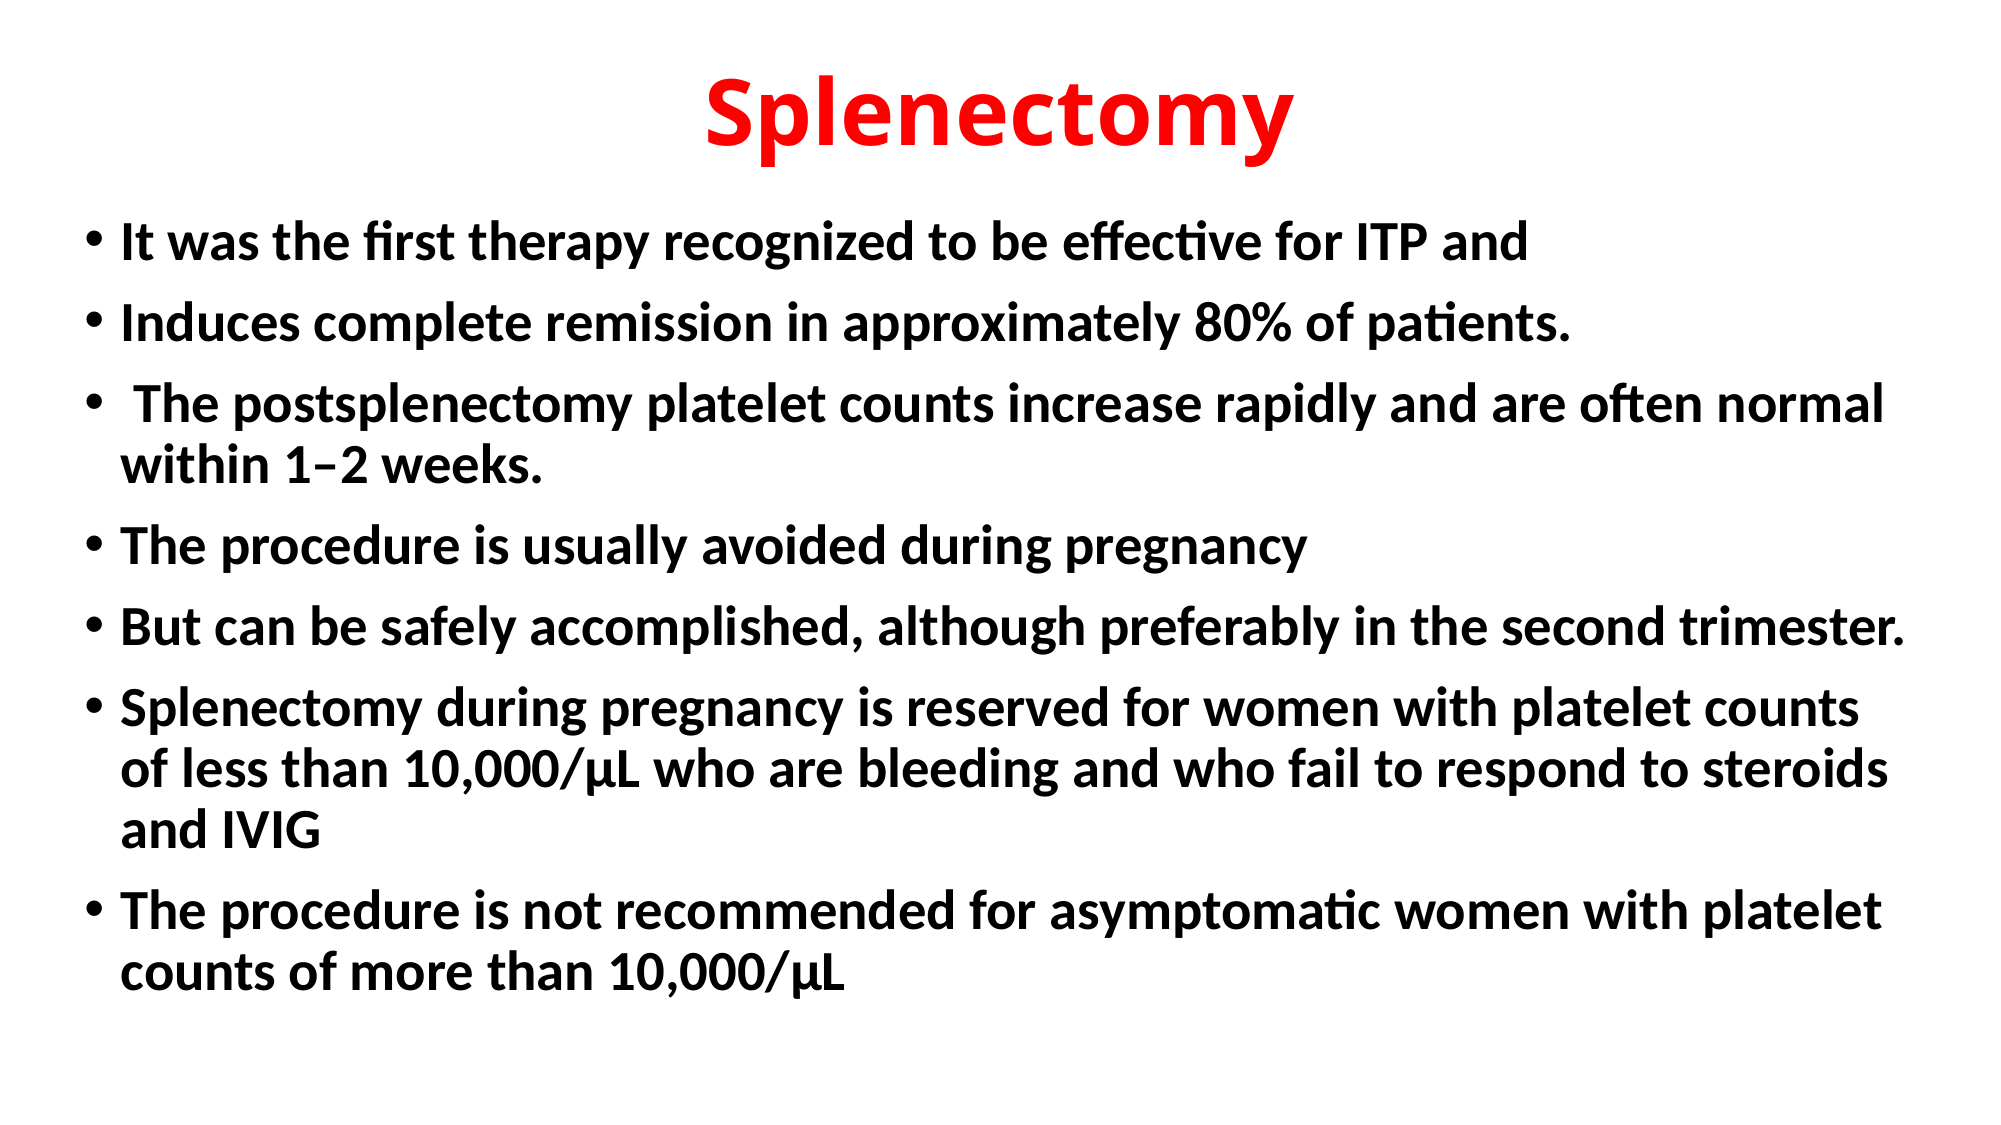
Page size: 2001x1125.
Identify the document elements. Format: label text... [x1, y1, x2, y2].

list It was the first therapy recognized to be effective for ITP and Induces complete remission in approximately 80% of patients. The postsplenectomy platelet counts increase rapidly and are often normal within 1–2 weeks. The procedure is usually avoided during pregnancy But can be safely accomplished, although preferably in the second trimester. Splenectomy during pregnancy is reserved for women with platelet counts of less than 10,000/μL who are bleeding and who fail to respond to steroids and IVIG The procedure is not recommended for asymptomatic women with platelet counts of more than 10,000/μL [69, 203, 1923, 1057]
title Splenectomy [137, 44, 1863, 188]
